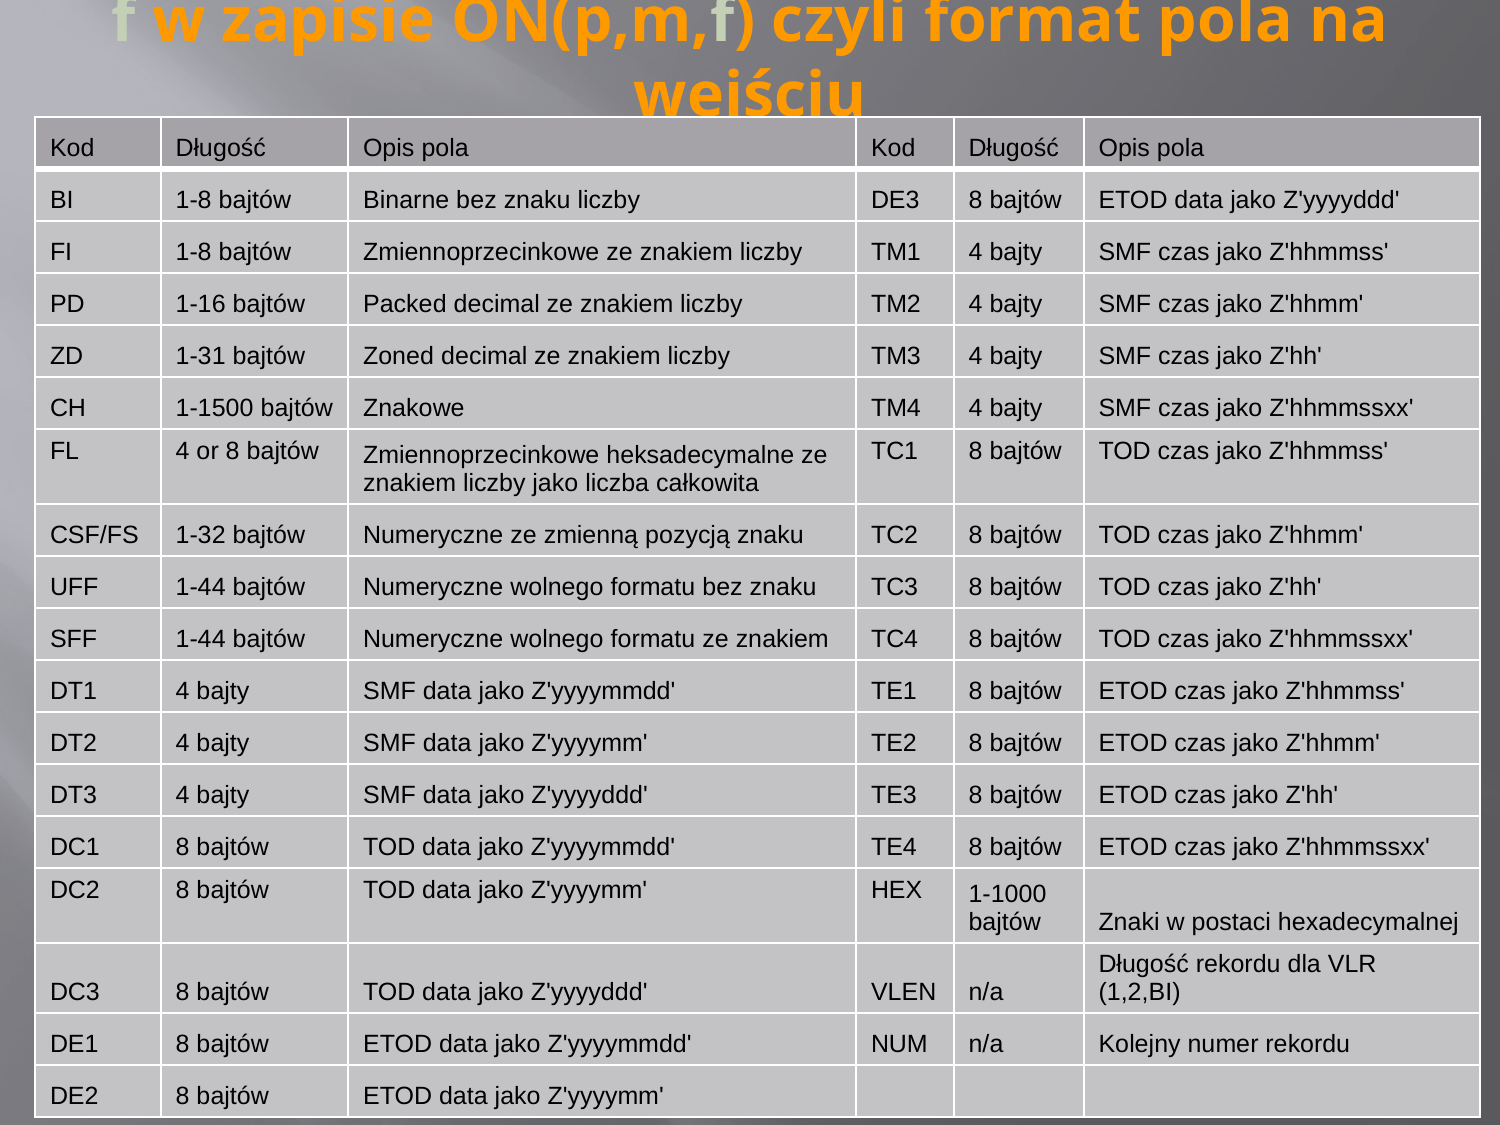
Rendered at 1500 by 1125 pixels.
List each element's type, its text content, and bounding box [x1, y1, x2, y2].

table_cell Długość rekordu dla VLR (1,2,BI) [1085, 944, 1479, 1012]
table_cell TM2 [857, 274, 953, 324]
table_cell 4 or 8 bajtów [162, 430, 347, 503]
table_cell Zoned decimal ze znakiem liczby [349, 326, 855, 376]
table_cell 1-1500 bajtów [162, 378, 347, 428]
table_cell CSF/FS [36, 505, 160, 555]
table_cell 4 bajty [955, 222, 1083, 272]
table_cell 1-8 bajtów [162, 222, 347, 272]
table_cell ETOD czas jako Z'hhmm' [1085, 713, 1479, 763]
table_header Kod [36, 118, 160, 166]
table_cell 4 bajty [162, 713, 347, 763]
table_header Długość [162, 118, 347, 166]
table_cell 4 bajty [955, 326, 1083, 376]
table_cell Numeryczne ze zmienną pozycją znaku [349, 505, 855, 555]
table_cell TE1 [857, 661, 953, 711]
table_header Długość [955, 118, 1083, 166]
table_cell Zmiennoprzecinkowe heksadecymalne ze znakiem liczby jako liczba całkowita [349, 430, 855, 503]
table_cell TOD czas jako Z'hhmmssxx' [1085, 609, 1479, 659]
table_cell 8 bajtów [955, 713, 1083, 763]
table_cell NUM [857, 1014, 953, 1064]
table_cell 8 bajtów [955, 505, 1083, 555]
table_cell Numeryczne wolnego formatu ze znakiem [349, 609, 855, 659]
table_cell SMF data jako Z'yyyymm' [349, 713, 855, 763]
title f w zapisie ON(p,m,f) czyli format pola na wejściu [0, 0, 1500, 108]
table_cell 8 bajtów [162, 1066, 347, 1116]
table_cell 4 bajty [162, 661, 347, 711]
table_cell 8 bajtów [955, 172, 1083, 220]
table_cell TOD czas jako Z'hh' [1085, 557, 1479, 607]
table_cell PD [36, 274, 160, 324]
table_cell DT2 [36, 713, 160, 763]
table_cell 1-44 bajtów [162, 557, 347, 607]
table_cell 8 bajtów [955, 609, 1083, 659]
table_cell BI [36, 172, 160, 220]
table_cell n/a [955, 944, 1083, 1012]
table_cell DT3 [36, 765, 160, 815]
table_cell Znakowe [349, 378, 855, 428]
table_cell 8 bajtów [162, 817, 347, 867]
table_cell ETOD data jako Z'yyyyddd' [1085, 172, 1479, 220]
table_cell SMF data jako Z'yyyymmdd' [349, 661, 855, 711]
table_cell SMF data jako Z'yyyyddd' [349, 765, 855, 815]
table_cell 4 bajty [955, 378, 1083, 428]
table_cell 8 bajtów [162, 869, 347, 942]
table_cell Numeryczne wolnego formatu bez znaku [349, 557, 855, 607]
table_cell Binarne bez znaku liczby [349, 172, 855, 220]
table_cell TE4 [857, 817, 953, 867]
table_cell SMF czas jako Z'hhmmssxx' [1085, 378, 1479, 428]
table_cell DE1 [36, 1014, 160, 1064]
table_cell 8 bajtów [162, 1014, 347, 1064]
table_cell 1-32 bajtów [162, 505, 347, 555]
table_cell HEX [857, 869, 953, 942]
table_cell TE2 [857, 713, 953, 763]
table_cell 8 bajtów [955, 817, 1083, 867]
table_cell TC3 [857, 557, 953, 607]
table_cell 8 bajtów [955, 661, 1083, 711]
table_cell 1-44 bajtów [162, 609, 347, 659]
table_header Opis pola [349, 118, 855, 166]
table_cell Zmiennoprzecinkowe ze znakiem liczby [349, 222, 855, 272]
table_cell 8 bajtów [955, 765, 1083, 815]
table_cell TC4 [857, 609, 953, 659]
table_cell FI [36, 222, 160, 272]
table_cell TE3 [857, 765, 953, 815]
table_cell ETOD data jako Z'yyyymm' [349, 1066, 855, 1116]
table_cell 1-16 bajtów [162, 274, 347, 324]
table_cell DE3 [857, 172, 953, 220]
table_cell ETOD czas jako Z'hhmmssxx' [1085, 817, 1479, 867]
table_cell 8 bajtów [162, 944, 347, 1012]
table_cell TOD data jako Z'yyyymmdd' [349, 817, 855, 867]
table_cell SMF czas jako Z'hhmmss' [1085, 222, 1479, 272]
table_cell Kolejny numer rekordu [1085, 1014, 1479, 1064]
table_cell ZD [36, 326, 160, 376]
table_cell ETOD czas jako Z'hhmmss' [1085, 661, 1479, 711]
table_cell 4 bajty [955, 274, 1083, 324]
table_cell TOD data jako Z'yyyyddd' [349, 944, 855, 1012]
table_cell 1-8 bajtów [162, 172, 347, 220]
table_cell SMF czas jako Z'hhmm' [1085, 274, 1479, 324]
table_cell DC1 [36, 817, 160, 867]
table_cell TOD czas jako Z'hhmm' [1085, 505, 1479, 555]
table_cell [857, 1066, 953, 1116]
table_cell TM4 [857, 378, 953, 428]
table_header Opis pola [1085, 118, 1479, 166]
table_cell Znaki w postaci hexadecymalnej [1085, 869, 1479, 942]
table_cell FL [36, 430, 160, 503]
table_cell 8 bajtów [955, 557, 1083, 607]
table_cell 1-1000 bajtów [955, 869, 1083, 942]
table_cell VLEN [857, 944, 953, 1012]
table_cell [1085, 1066, 1479, 1116]
table_cell TM3 [857, 326, 953, 376]
table_cell TM1 [857, 222, 953, 272]
table_cell ETOD czas jako Z'hh' [1085, 765, 1479, 815]
table_cell ETOD data jako Z'yyyymmdd' [349, 1014, 855, 1064]
table_cell 4 bajty [162, 765, 347, 815]
table_header Kod [857, 118, 953, 166]
table_cell DC3 [36, 944, 160, 1012]
table_cell Packed decimal ze znakiem liczby [349, 274, 855, 324]
table_cell TC1 [857, 430, 953, 503]
table_cell TOD czas jako Z'hhmmss' [1085, 430, 1479, 503]
table_cell CH [36, 378, 160, 428]
table_cell 1-31 bajtów [162, 326, 347, 376]
table_cell SFF [36, 609, 160, 659]
table_cell DC2 [36, 869, 160, 942]
table_cell n/a [955, 1014, 1083, 1064]
table_cell TC2 [857, 505, 953, 555]
table_cell [955, 1066, 1083, 1116]
table_cell SMF czas jako Z'hh' [1085, 326, 1479, 376]
table_cell TOD data jako Z'yyyymm' [349, 869, 855, 942]
table_cell 8 bajtów [955, 430, 1083, 503]
table_cell DE2 [36, 1066, 160, 1116]
table_cell DT1 [36, 661, 160, 711]
table_cell UFF [36, 557, 160, 607]
